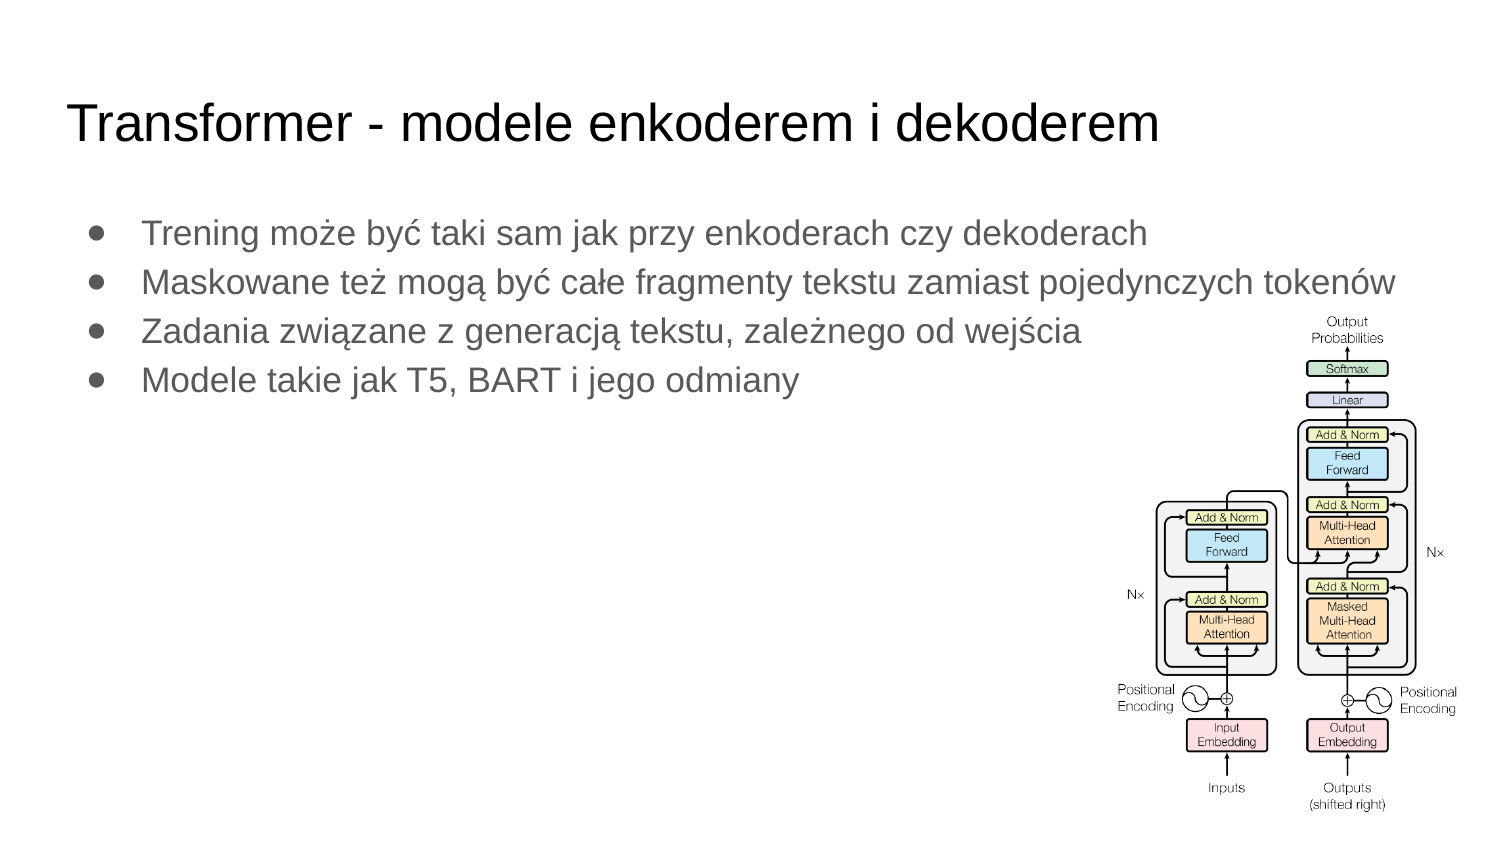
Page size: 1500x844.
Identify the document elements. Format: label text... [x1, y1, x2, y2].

list Trening może być taki sam jak przy enkoderach czy dekoderach Maskowane też mogą być całe fragmenty tekstu zamiast pojedynczych tokenów Zadania związane z generacją tekstu, zależnego od wejścia Modele takie jak T5, BART i jego odmiany [51, 189, 1449, 750]
title Transformer - modele enkoderem i dekoderem [51, 72, 1449, 167]
picture [1107, 310, 1463, 824]
